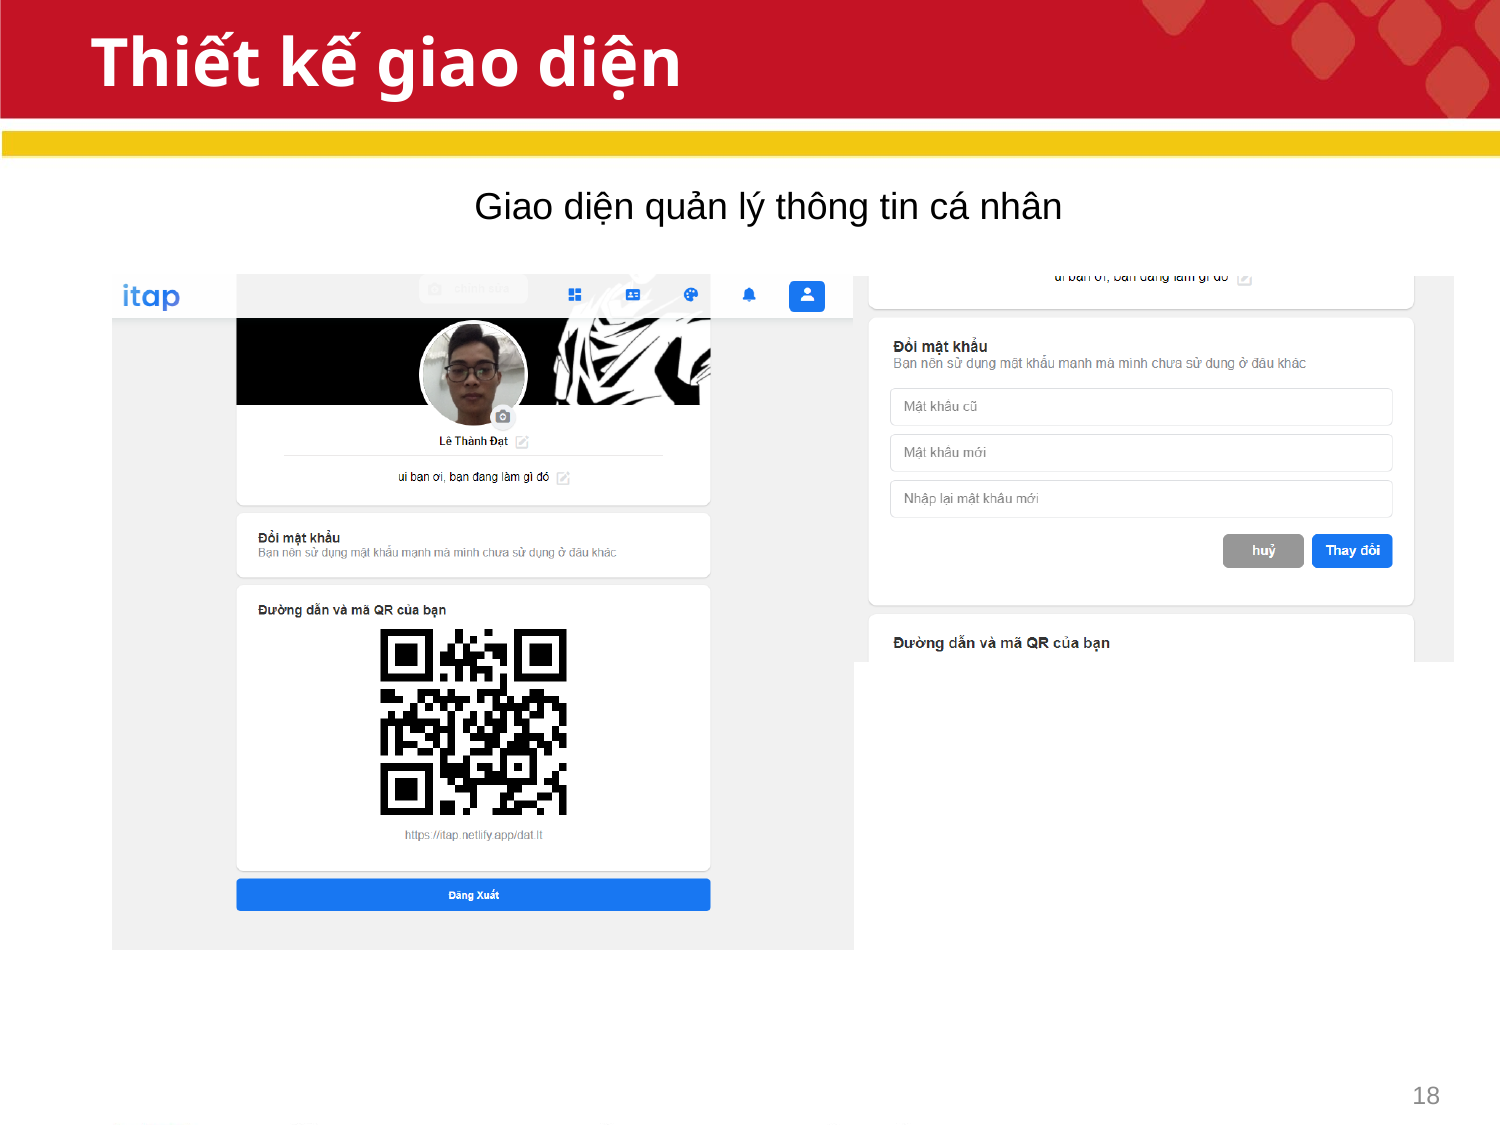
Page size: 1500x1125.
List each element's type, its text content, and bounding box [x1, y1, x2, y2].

slide_number 18 [1187, 1065, 1463, 1125]
picture [0, 0, 1500, 1125]
text_box Giao diện quản lý thông tin cá nhân [459, 174, 1078, 235]
title Thiết kế giao diện [75, 0, 1463, 121]
